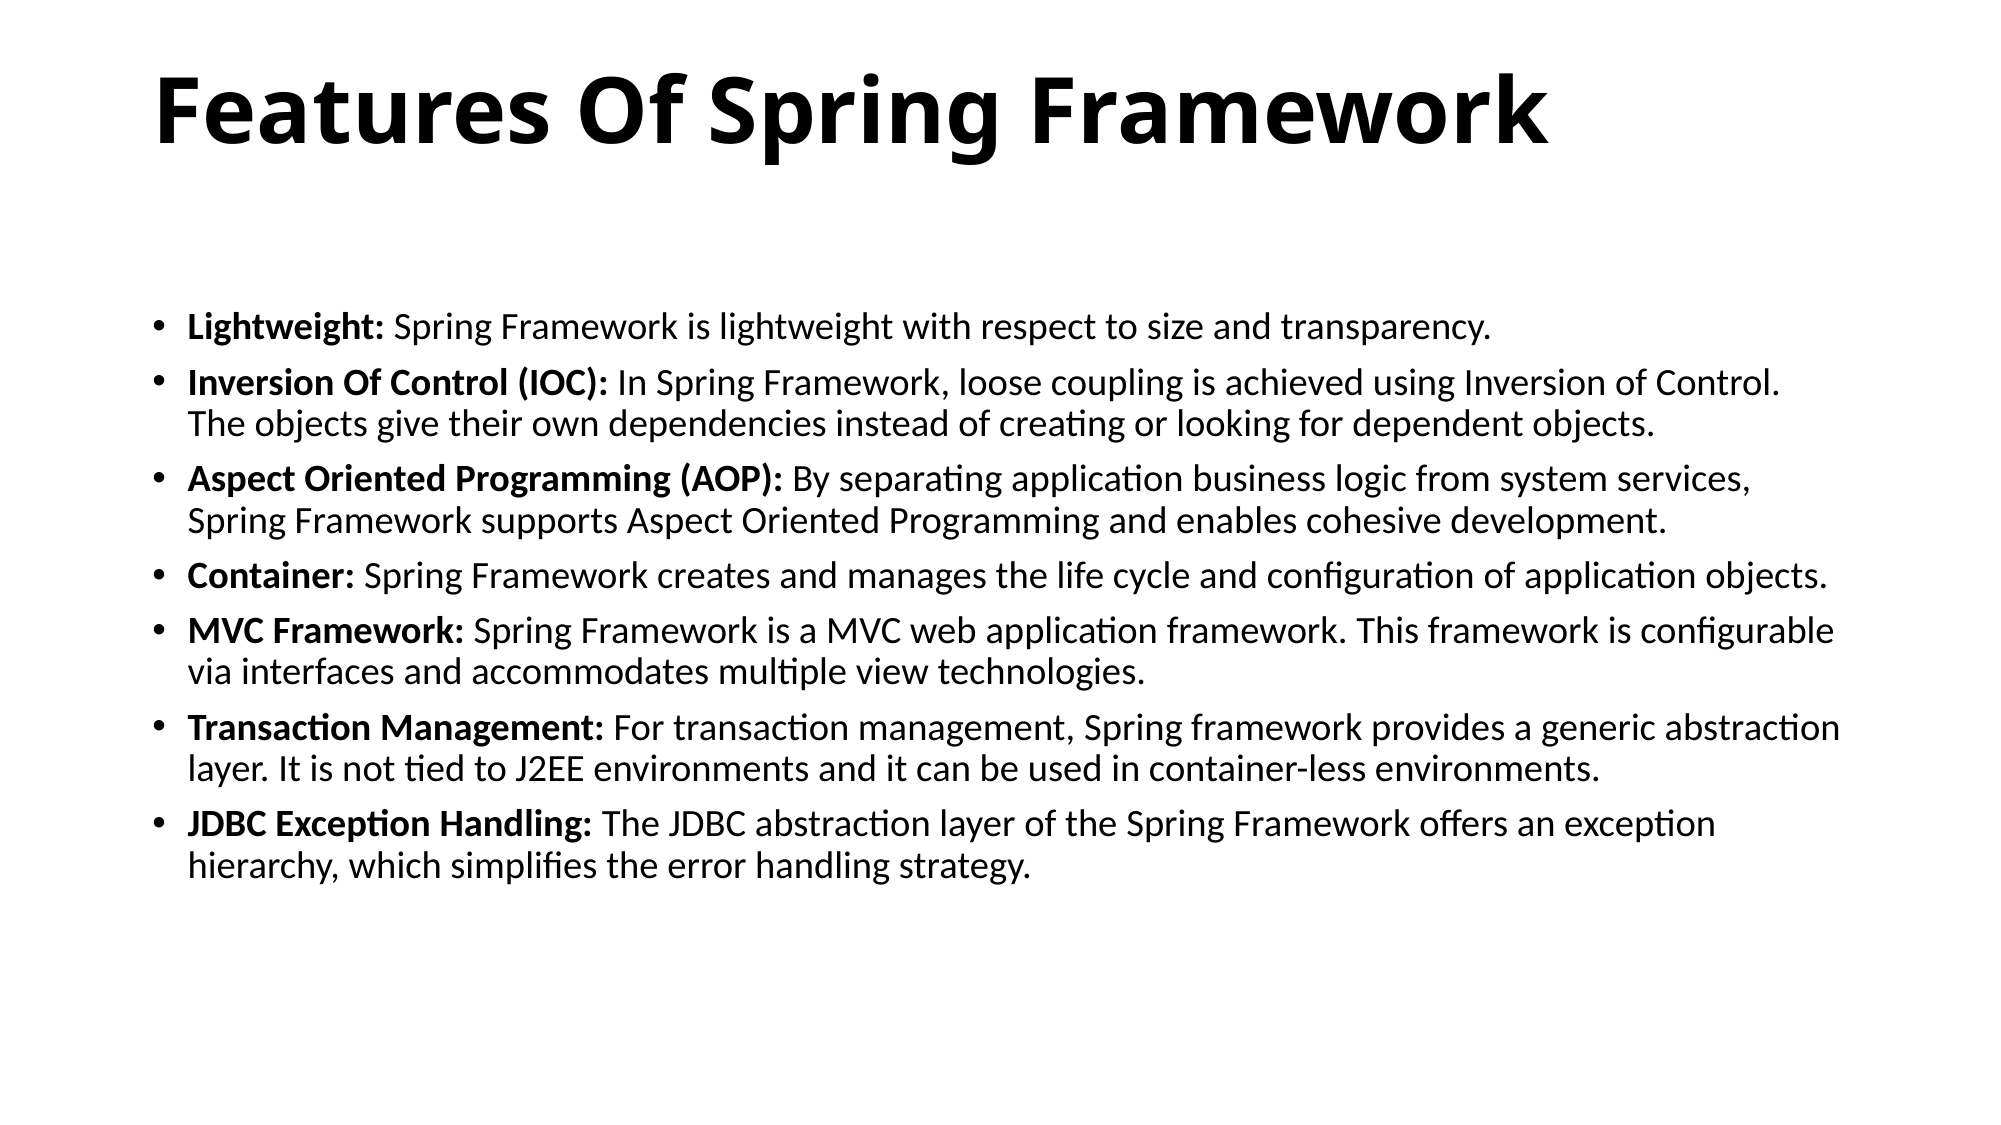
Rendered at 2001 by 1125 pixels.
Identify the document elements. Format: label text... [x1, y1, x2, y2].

list Lightweight: Spring Framework is lightweight with respect to size and transparency. Inversion Of Control (IOC): In Spring Framework, loose coupling is achieved using Inversion of Control. The objects give their own dependencies instead of creating or looking for dependent objects. Aspect Oriented Programming (AOP): By separating application business logic from system services, Spring Framework supports Aspect Oriented Programming and enables cohesive development. Container: Spring Framework creates and manages the life cycle and configuration of application objects. MVC Framework: Spring Framework is a MVC web application framework. This framework is configurable via interfaces and accommodates multiple view technologies. Transaction Management: For transaction management, Spring framework provides a generic abstraction layer. It is not tied to J2EE environments and it can be used in container-less environments. JDBC Exception Handling: The JDBC abstraction layer of the Spring Framework offers an exception hierarchy, which simplifies the error handling strategy. [137, 299, 1863, 1014]
title Features Of Spring Framework [137, 59, 1863, 278]
